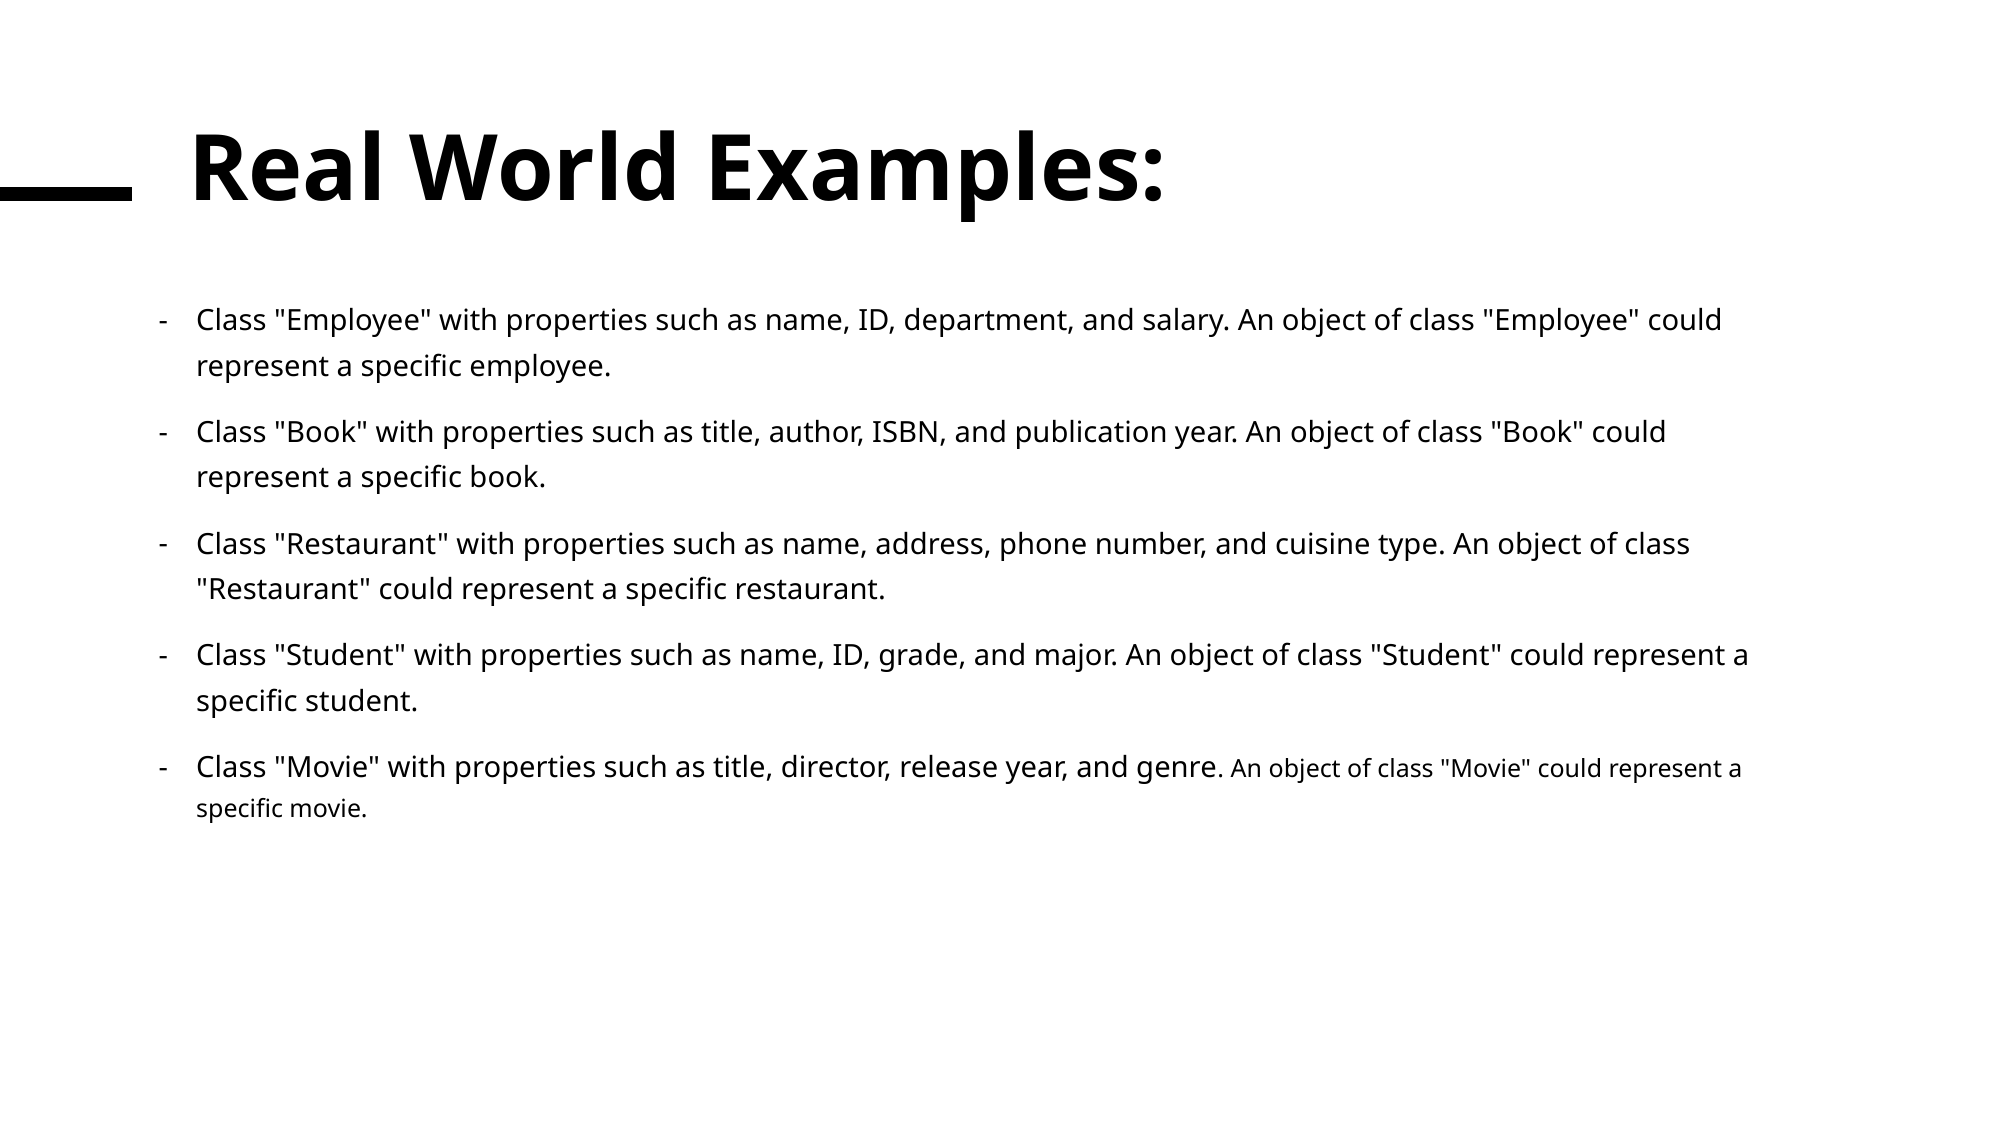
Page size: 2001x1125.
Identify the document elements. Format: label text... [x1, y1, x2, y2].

list Class "Employee" with properties such as name, ID, department, and salary. An object of class "Employee" could represent a specific employee. Class "Book" with properties such as title, author, ISBN, and publication year. An object of class "Book" could represent a specific book. Class "Restaurant" with properties such as name, address, phone number, and cuisine type. An object of class "Restaurant" could represent a specific restaurant. Class "Student" with properties such as name, ID, grade, and major. An object of class "Student" could represent a specific student. Class "Movie" with properties such as title, director, release year, and genre. An object of class "Movie" could represent a specific movie. [143, 283, 1772, 914]
title Real World Examples: [173, 117, 1459, 260]
